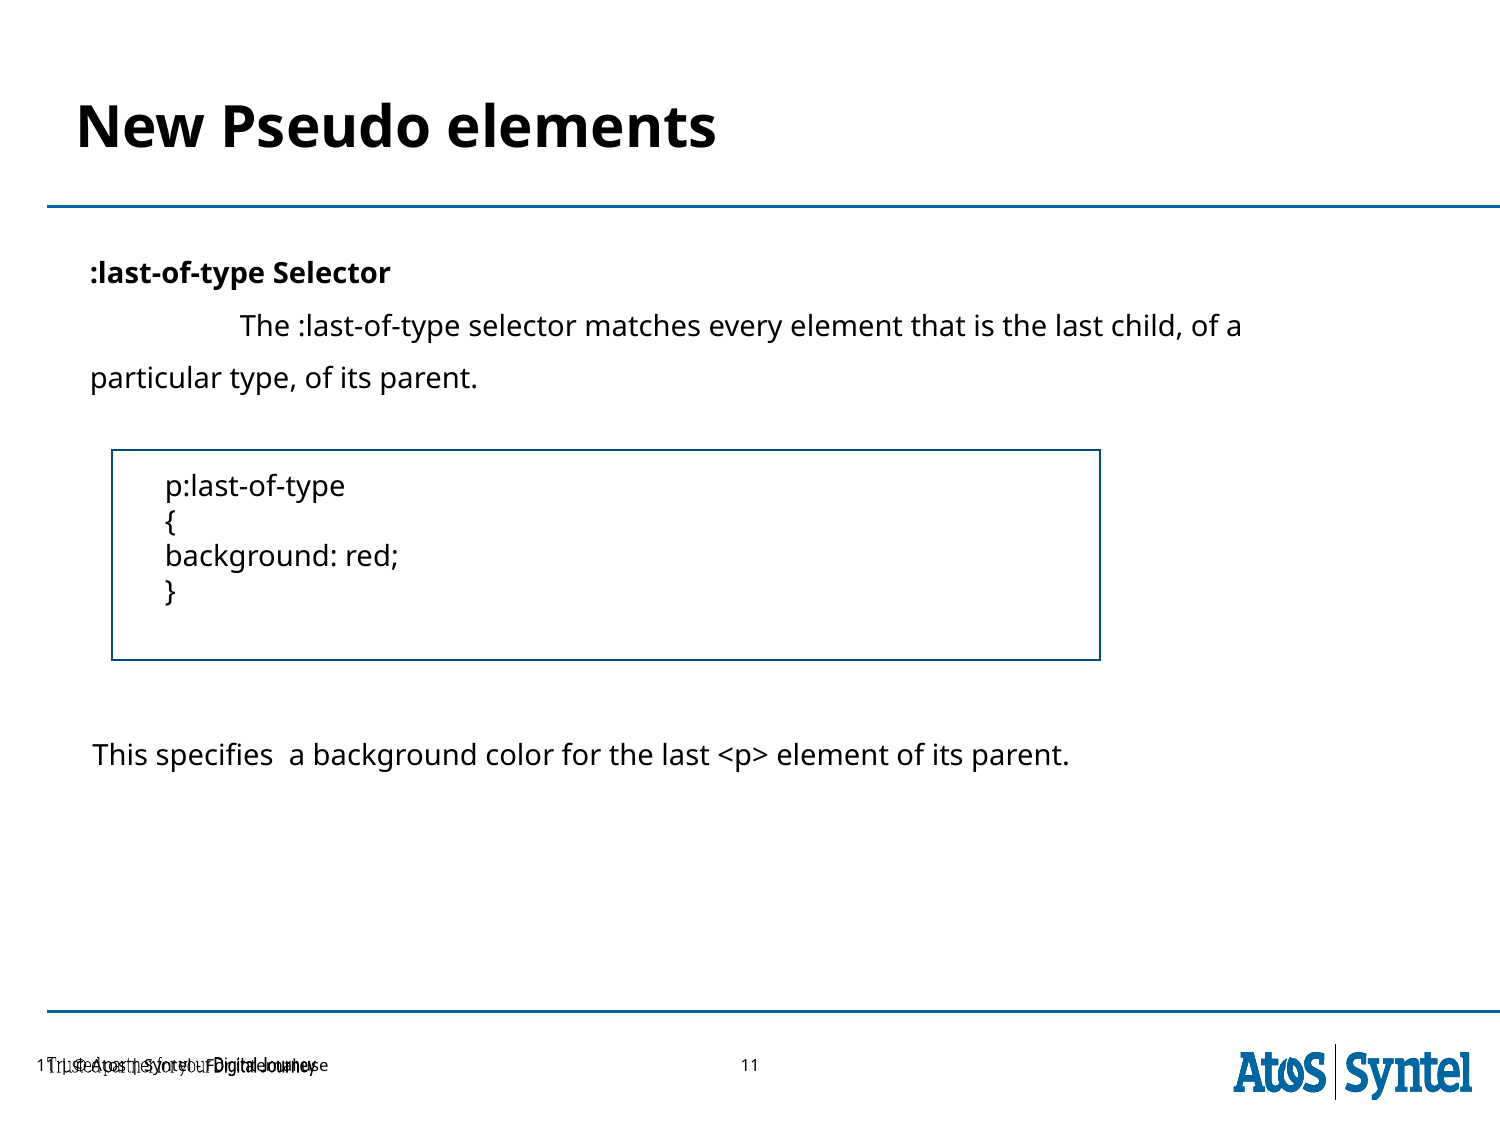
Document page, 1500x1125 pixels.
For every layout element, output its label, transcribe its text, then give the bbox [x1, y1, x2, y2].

text_box This specifies a background color for the last <p> element of its parent. [77, 728, 1238, 814]
text_box :last-of-type Selector The :last-of-type selector matches every element that is the last child, of a particular type, of its parent. [75, 229, 1300, 455]
title New Pseudo elements [75, 81, 1499, 158]
text_box p:last-of-type { background: red; } [149, 460, 900, 650]
text_box [111, 449, 1101, 661]
